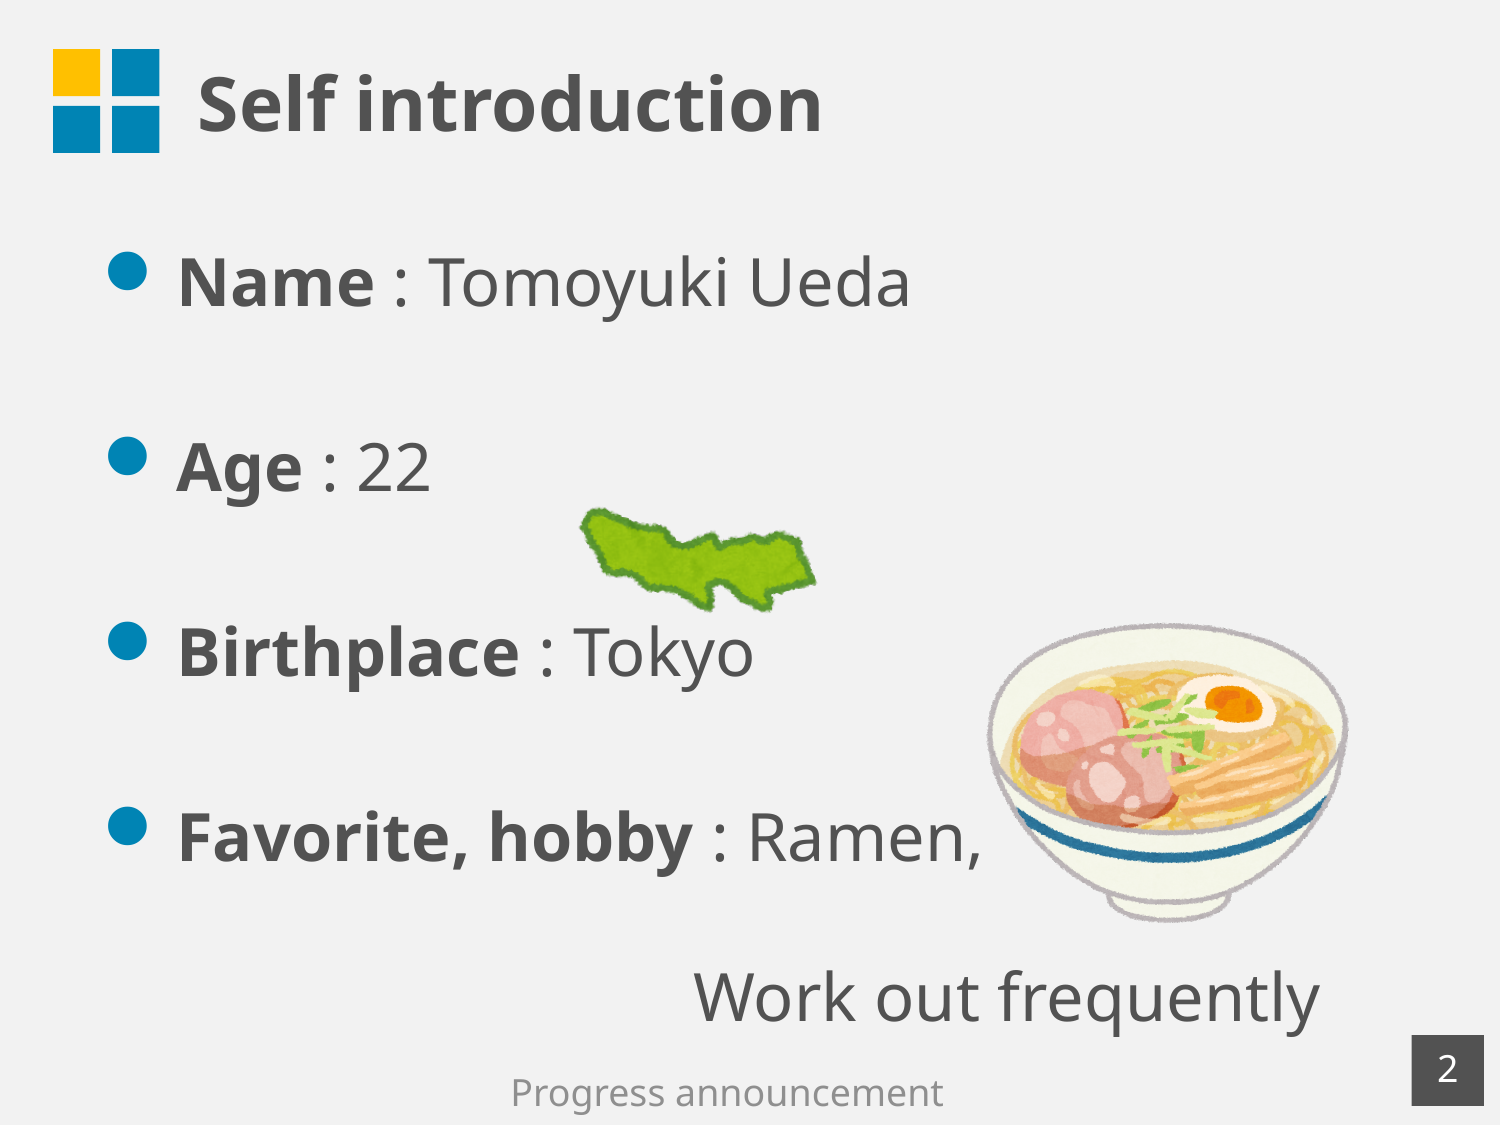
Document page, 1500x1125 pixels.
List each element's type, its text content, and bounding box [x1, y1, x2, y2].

list Name : Tomoyuki Ueda Age : 22 Birthplace : Tokyo Favorite, hobby : Ramen, Work out frequently [87, 231, 1460, 1062]
picture [974, 572, 1353, 952]
picture [560, 436, 840, 648]
title Self introduction [183, 7, 1500, 195]
footer Progress announcement [53, 1061, 1402, 1122]
slide_number 1 [1411, 1035, 1484, 1106]
